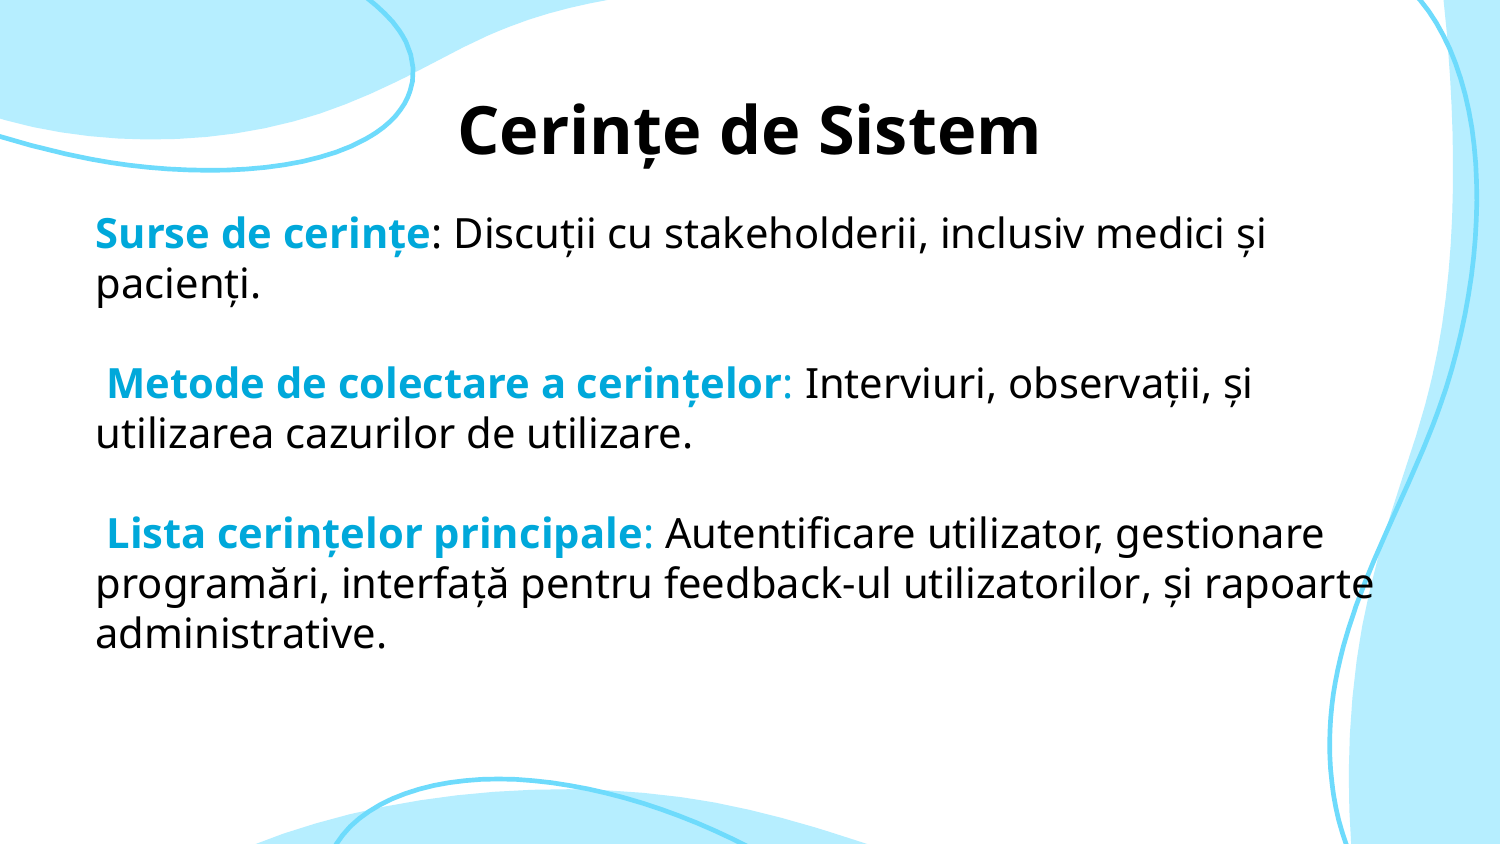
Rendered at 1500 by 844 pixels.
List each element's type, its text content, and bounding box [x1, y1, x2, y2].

title Cerințe de Sistem [118, 88, 1382, 168]
text_box Surse de cerințe: Discuții cu stakeholderii, inclusiv medici și pacienți. Metode de colectare a cerințelor: Interviuri, observații, și utilizarea cazurilor de utilizare. Lista cerințelor principale: Autentificare utilizator, gestionare programări, interfață pentru feedback-ul utilizatorilor, și rapoarte administrative. [80, 199, 1394, 665]
